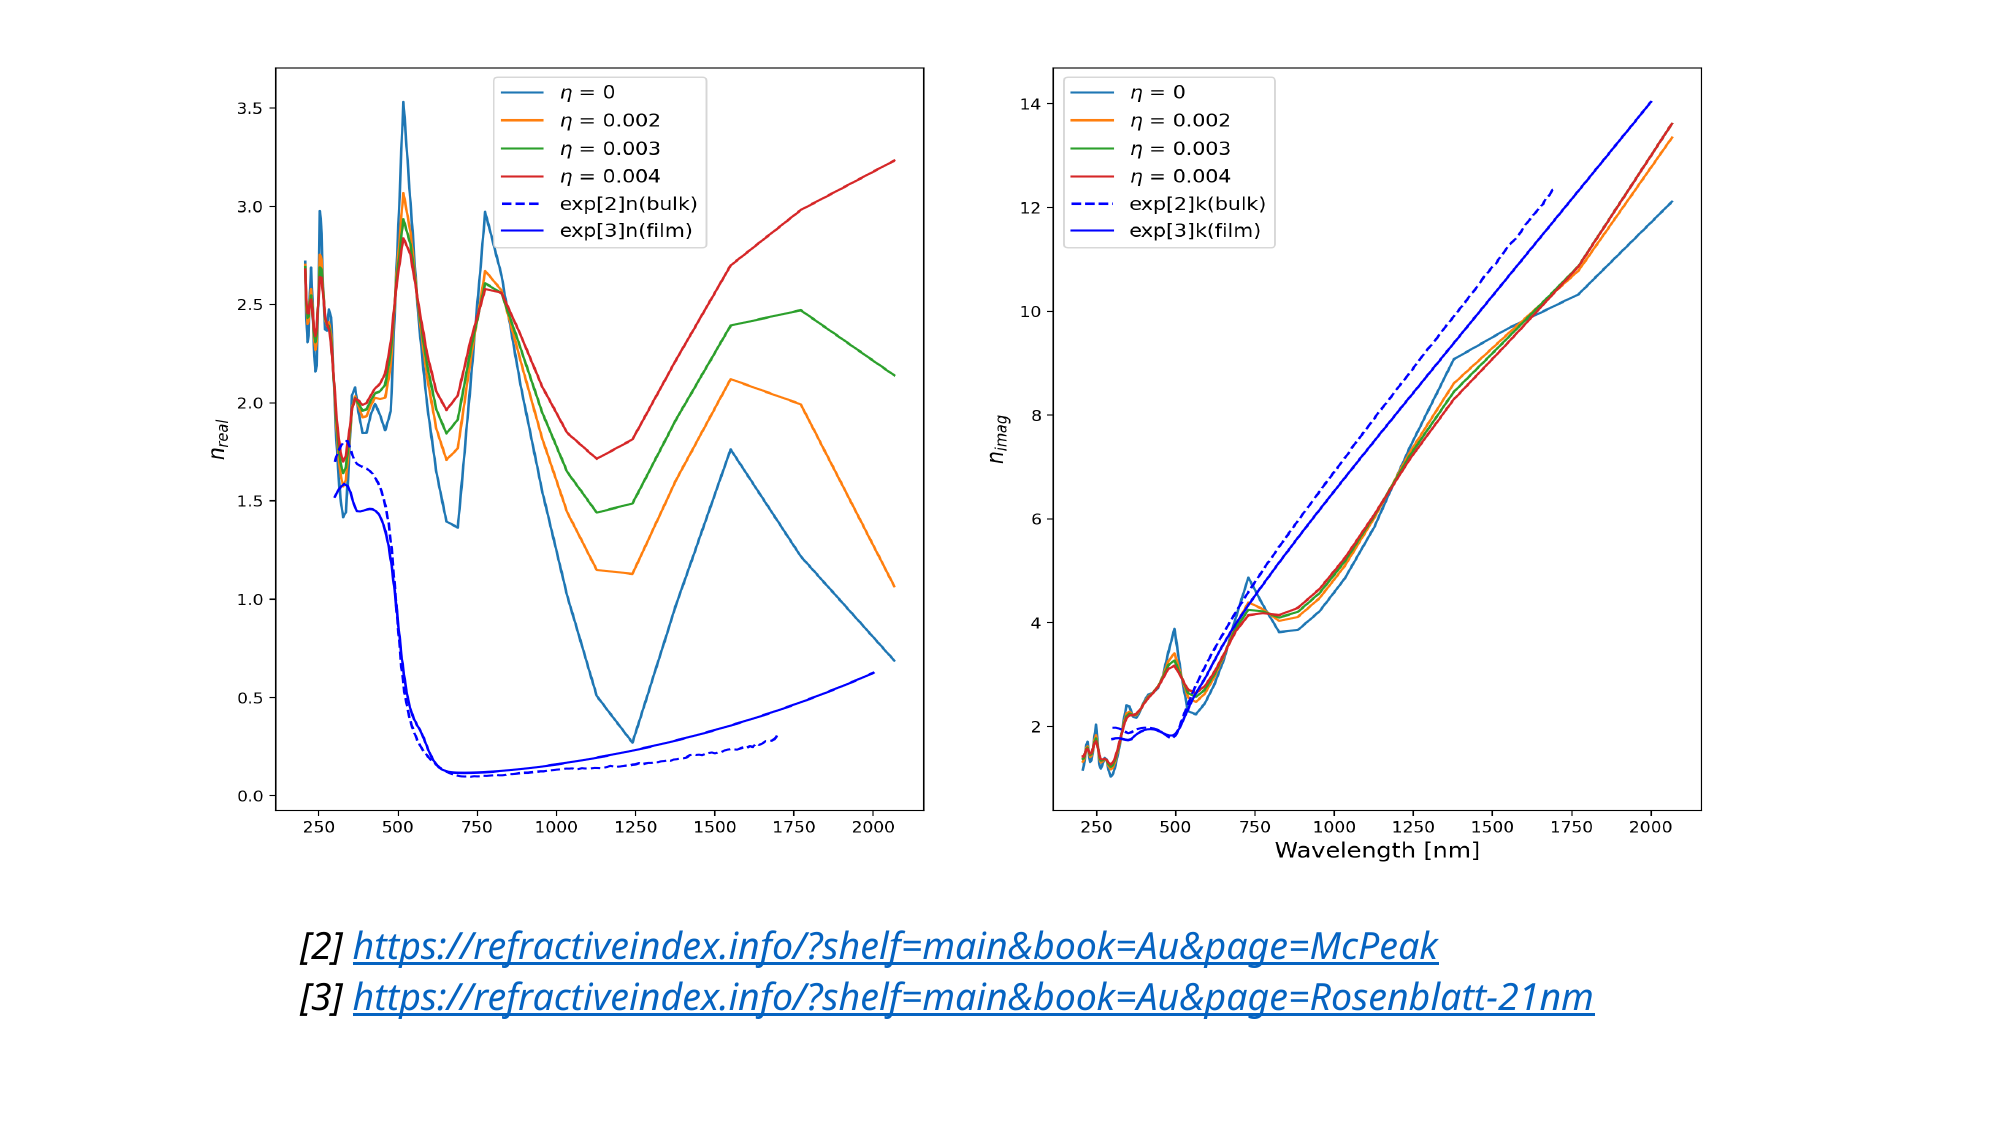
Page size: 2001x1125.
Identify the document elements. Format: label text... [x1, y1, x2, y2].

picture [116, 38, 1763, 880]
text_box [2] https://refractiveindex.info/?shelf=main&book=Au&page=McPeak [3] https://refractiveindex.info/?shelf=main&book=Au&page=Rosenblatt-21nm [285, 914, 1667, 1077]
